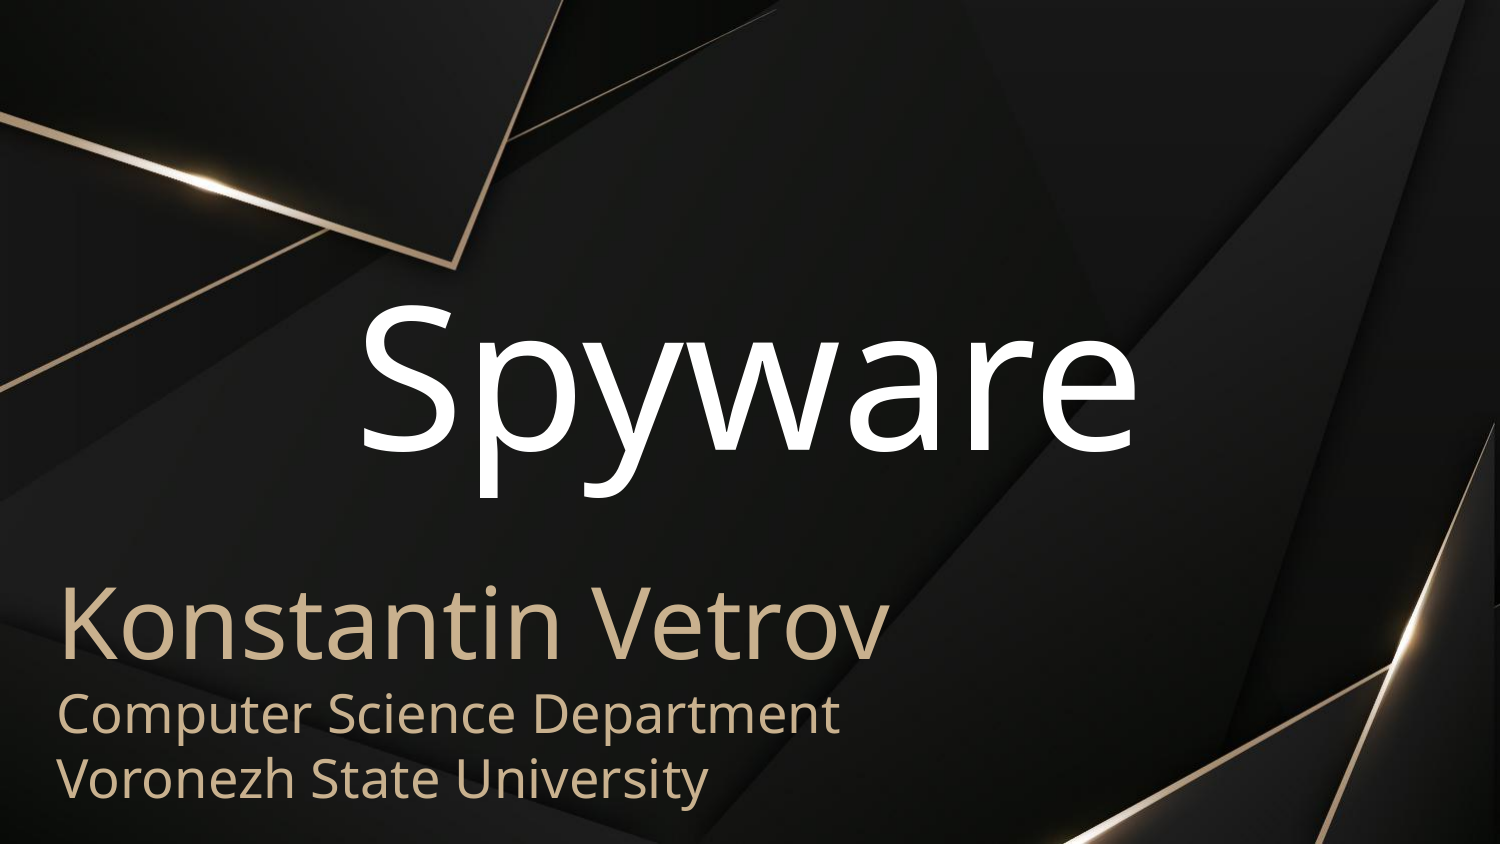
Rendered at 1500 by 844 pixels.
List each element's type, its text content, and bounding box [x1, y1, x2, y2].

subtitle Konstantin Vetrov Computer Science Department Voronezh State University [41, 544, 987, 771]
picture [0, 0, 1500, 844]
title Spyware [313, 246, 1187, 507]
